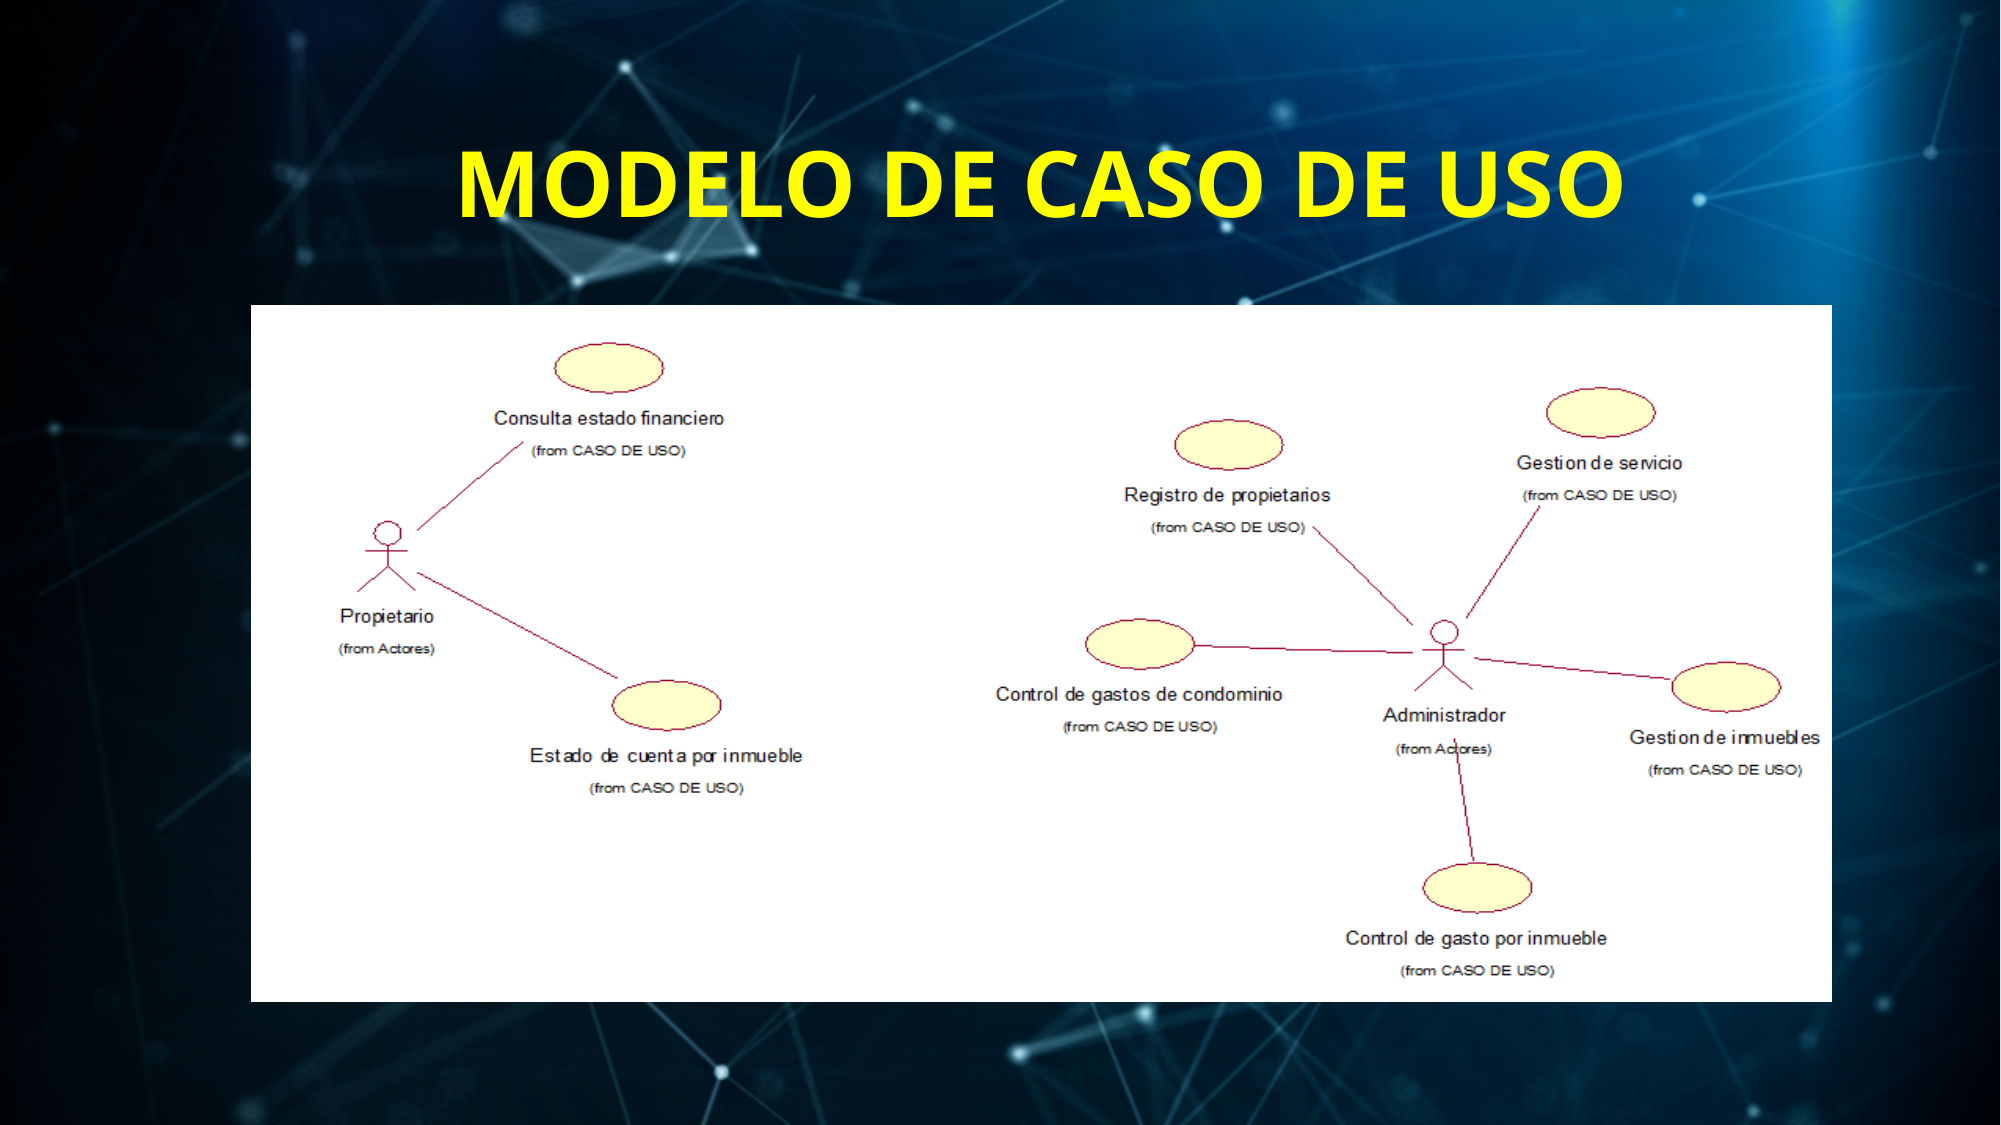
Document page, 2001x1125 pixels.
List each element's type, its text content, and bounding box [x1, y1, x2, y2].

text_box MODELO DE CASO DE USO [350, 118, 1733, 243]
picture [251, 305, 1832, 1002]
